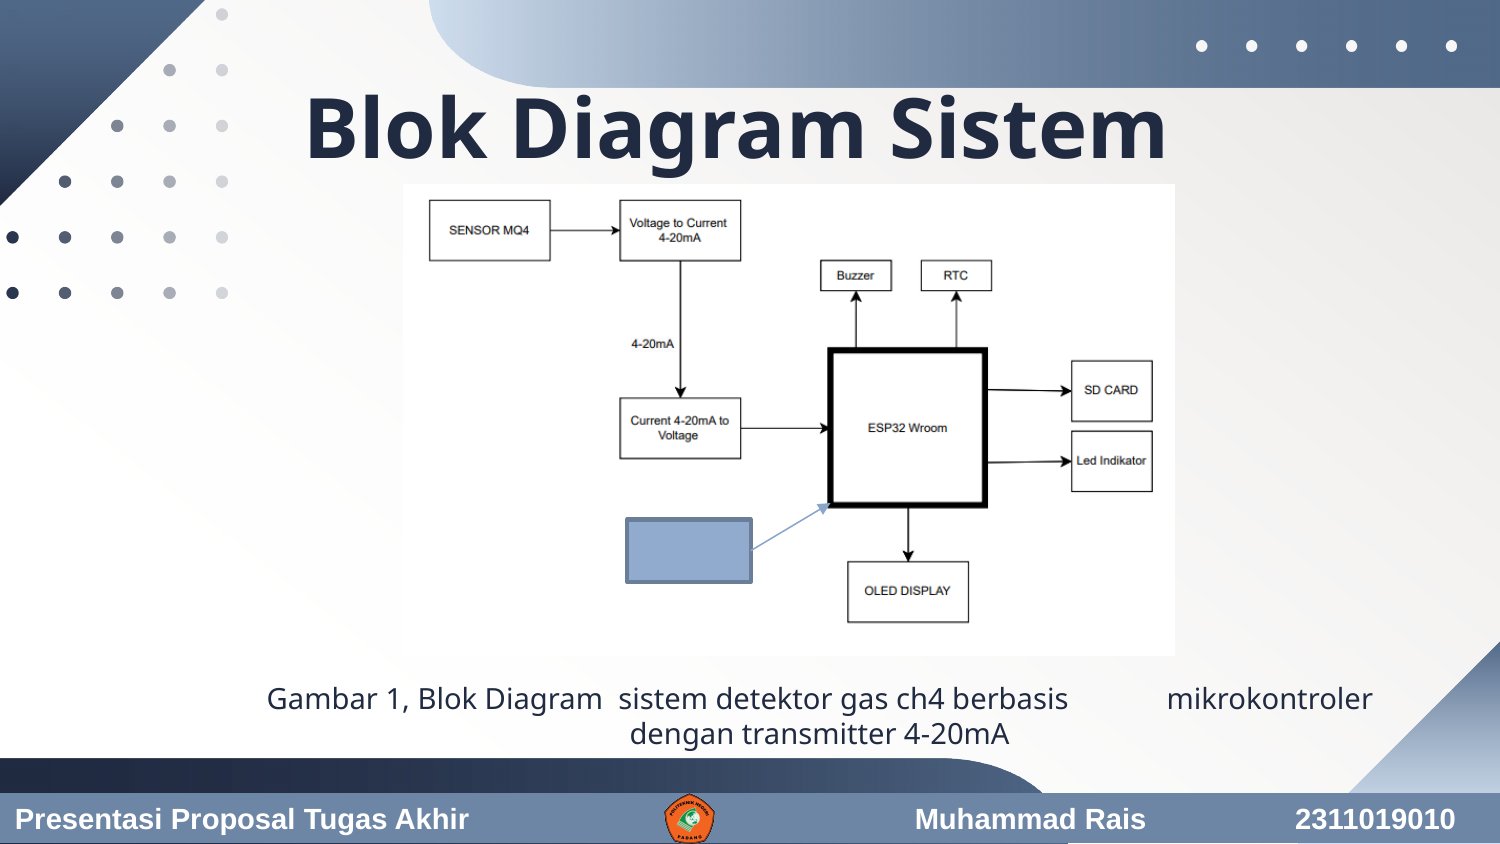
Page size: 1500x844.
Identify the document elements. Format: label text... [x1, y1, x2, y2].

text_box Presentasi Proposal Tugas Akhir Muhammad Rais 2311019010 [715, 793, 1500, 843]
subtitle Gambar 1, Blok Diagram sistem detektor gas ch4 berbasis mikrokontroler dengan transmitter 4-20mA [239, 664, 1400, 736]
title Blok Diagram Sistem [239, 19, 1234, 191]
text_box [750, 502, 831, 552]
picture [0, 0, 1500, 844]
text_box Presentasi Proposal Tugas Akhir Muhammad Rais 2311019010 [0, 793, 661, 843]
